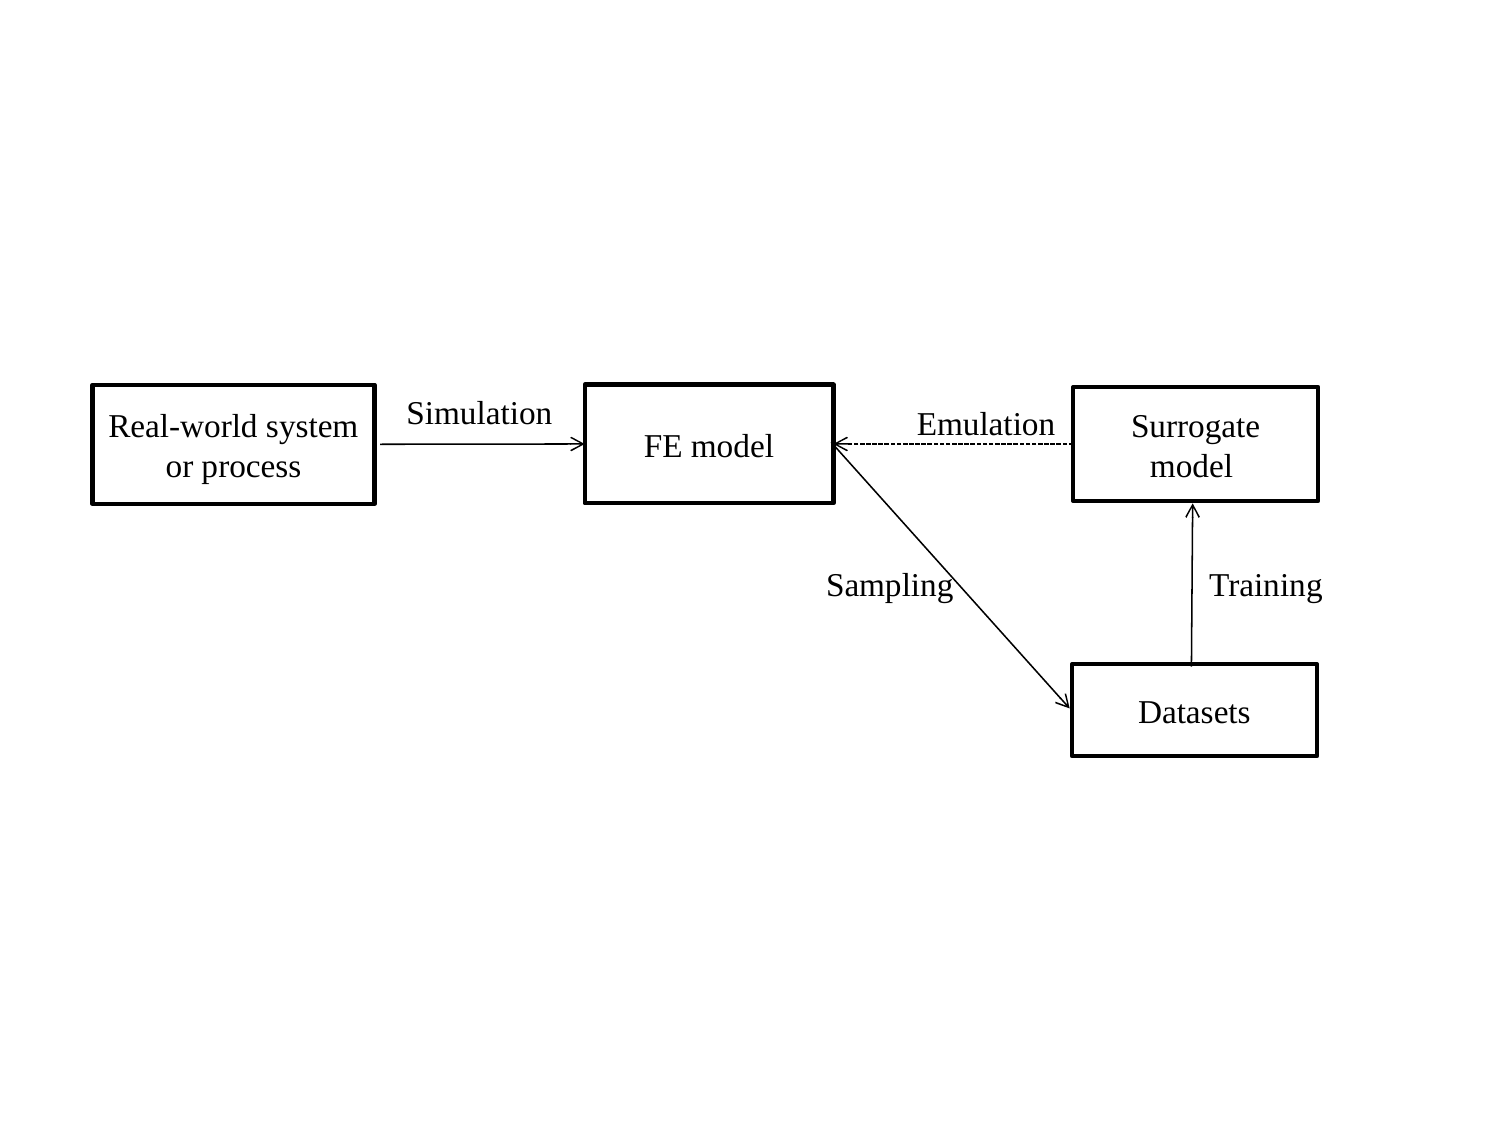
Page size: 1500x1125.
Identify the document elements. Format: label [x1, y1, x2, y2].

text_box [92, 383, 1388, 757]
